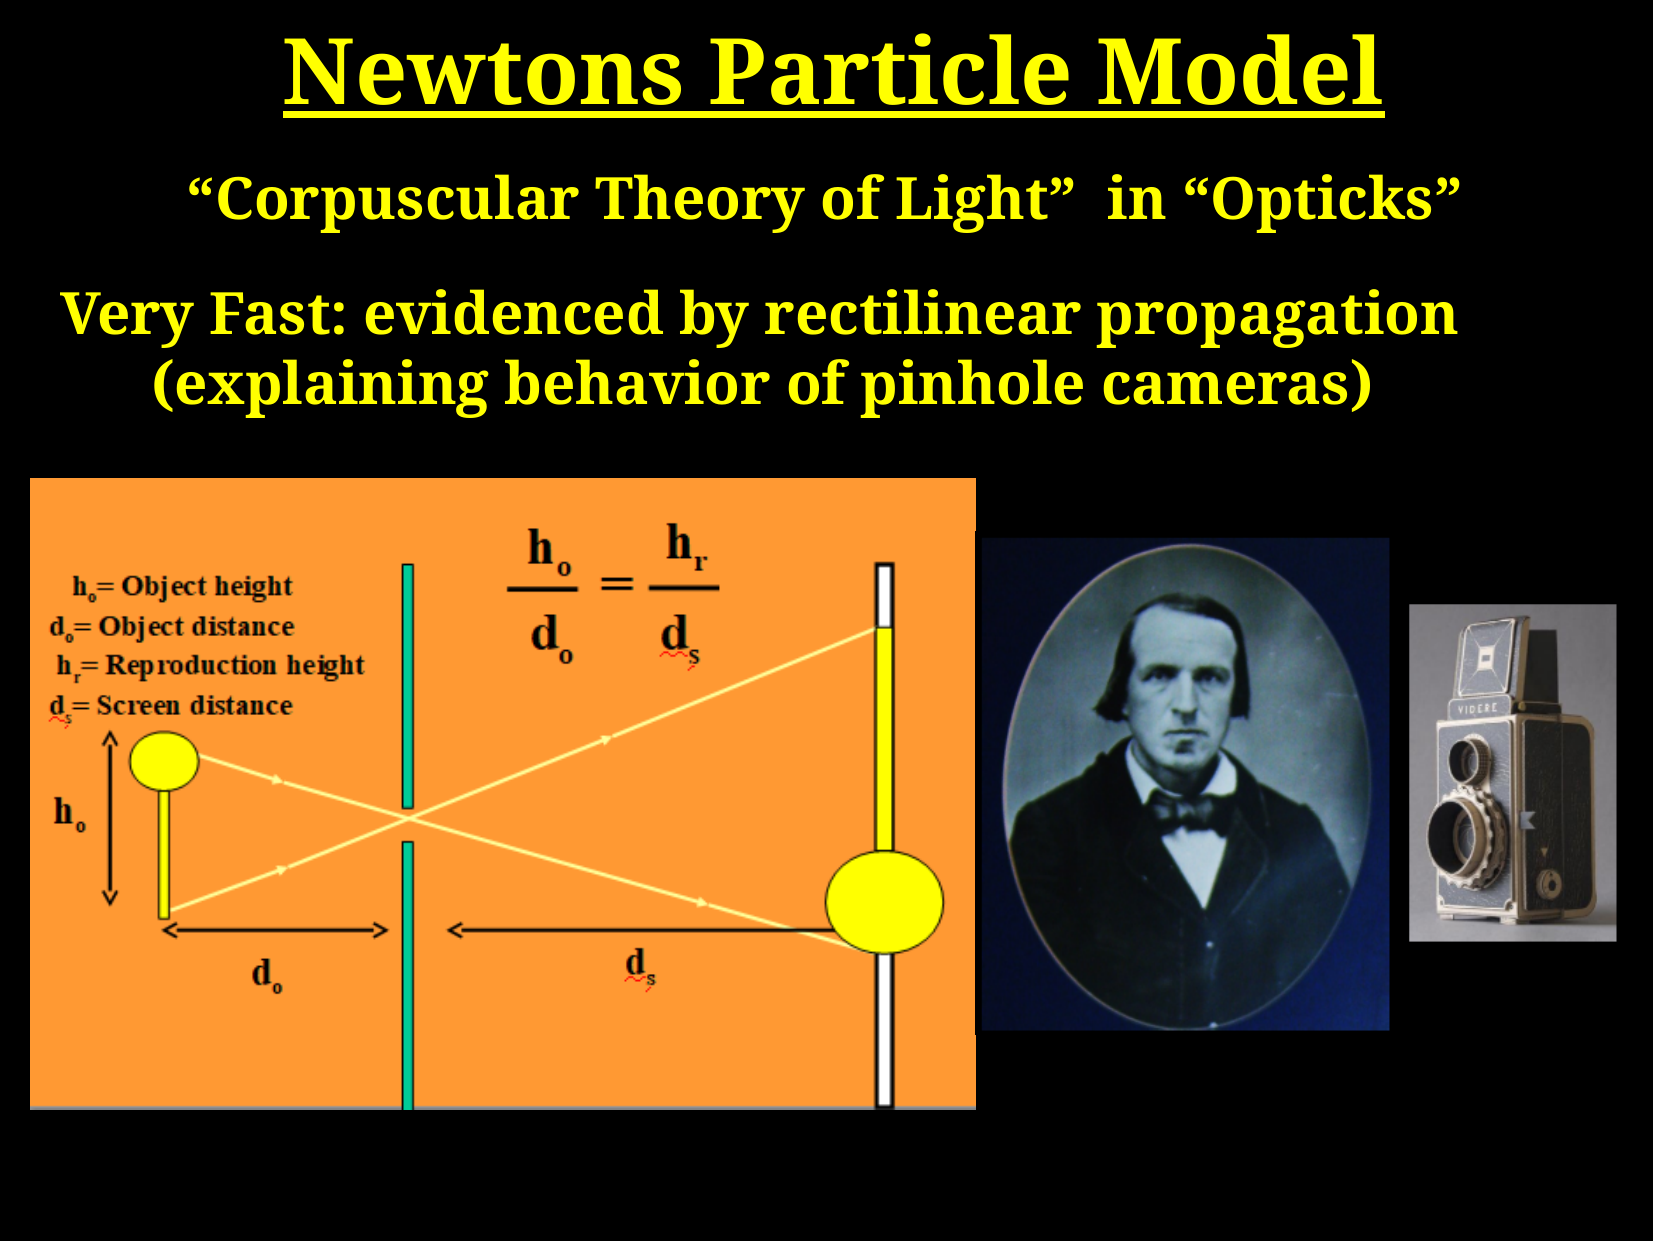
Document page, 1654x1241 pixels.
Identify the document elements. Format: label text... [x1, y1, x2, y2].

picture [29, 478, 1628, 1110]
title Very Fast: evidenced by rectilinear propagation (explaining behavior of pinhole cameras) [60, 270, 1485, 423]
title “Corpuscular Theory of Light” in “Opticks” [30, 120, 1620, 273]
title Newtons Particle Model [90, 15, 1578, 120]
